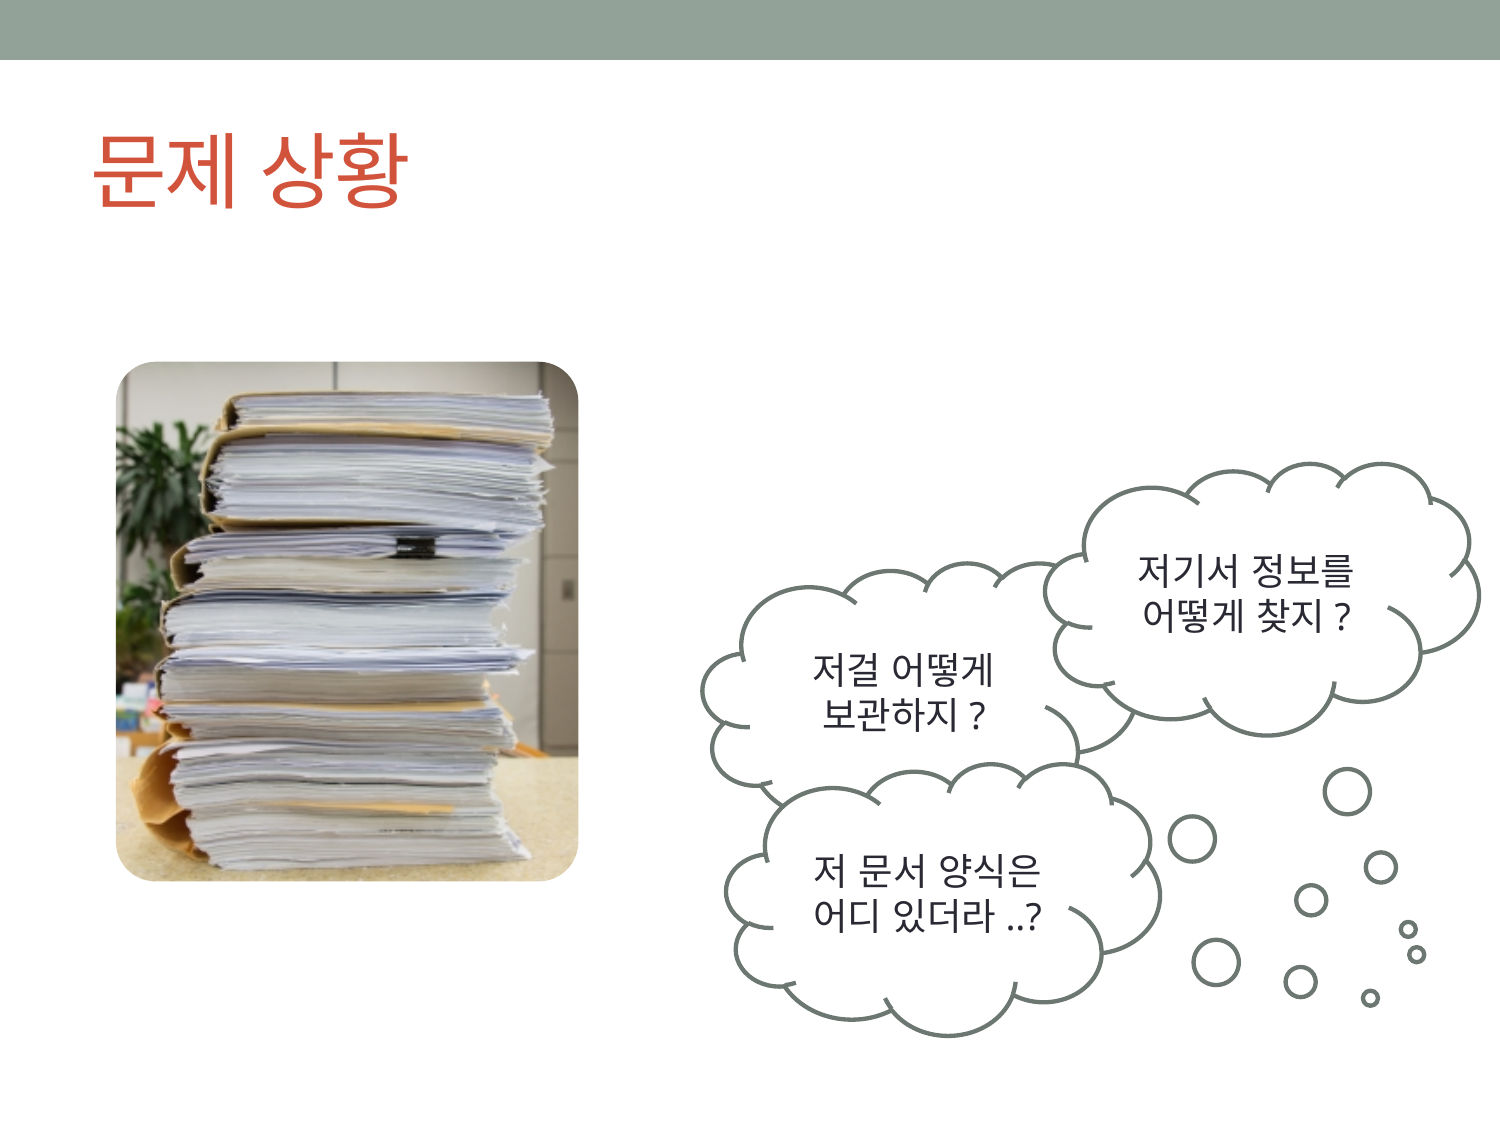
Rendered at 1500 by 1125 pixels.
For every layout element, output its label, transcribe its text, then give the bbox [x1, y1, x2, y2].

text_box 저기서 정보를 어떻게 찾지? [1042, 461, 1482, 738]
picture [115, 361, 579, 882]
title 문제 상황 [75, 87, 1425, 250]
text_box 저걸 어떻게 보관하지? [1407, 945, 1427, 965]
text_box 저 문서 양식은 어디 있더라..? [1283, 964, 1318, 1000]
text_box 저걸 어떻게 보관하지? [1167, 814, 1218, 864]
text_box 저기서 정보를 어떻게 찾지? [1398, 919, 1418, 940]
text_box 저걸 어떻게 보관하지? [1294, 883, 1329, 918]
text_box 저기서 정보를 어떻게 찾지? [1322, 766, 1373, 817]
text_box 저기서 정보를 어떻게 찾지? [1363, 850, 1399, 885]
text_box 저걸 어떻게 보관하지? [700, 561, 1135, 807]
text_box 저 문서 양식은 어디 있더라..? [1360, 988, 1381, 1008]
text_box 저 문서 양식은 어디 있더라..? [1191, 937, 1242, 988]
text_box 저 문서 양식은 어디 있더라..? [723, 762, 1163, 1039]
